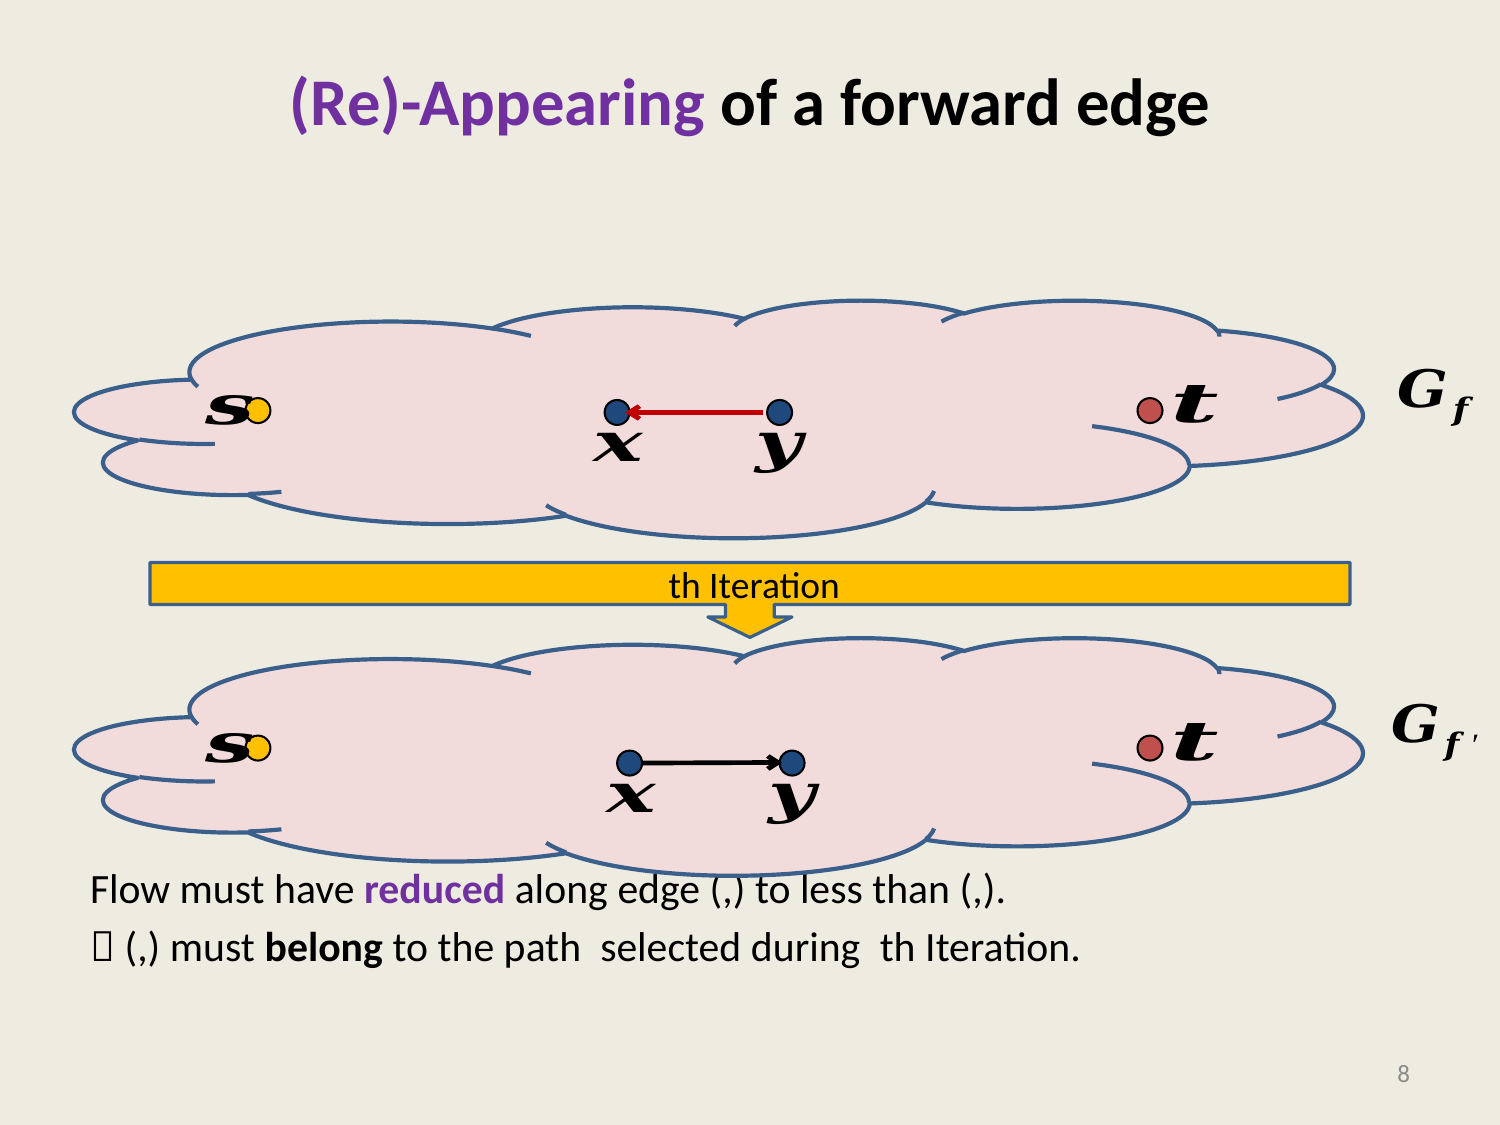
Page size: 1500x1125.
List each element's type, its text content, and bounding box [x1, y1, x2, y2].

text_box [74, 637, 1363, 876]
title (Re)-Appearing of a forward edge [75, 45, 1425, 233]
slide_number 8 [1074, 1042, 1425, 1103]
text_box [74, 299, 1363, 538]
